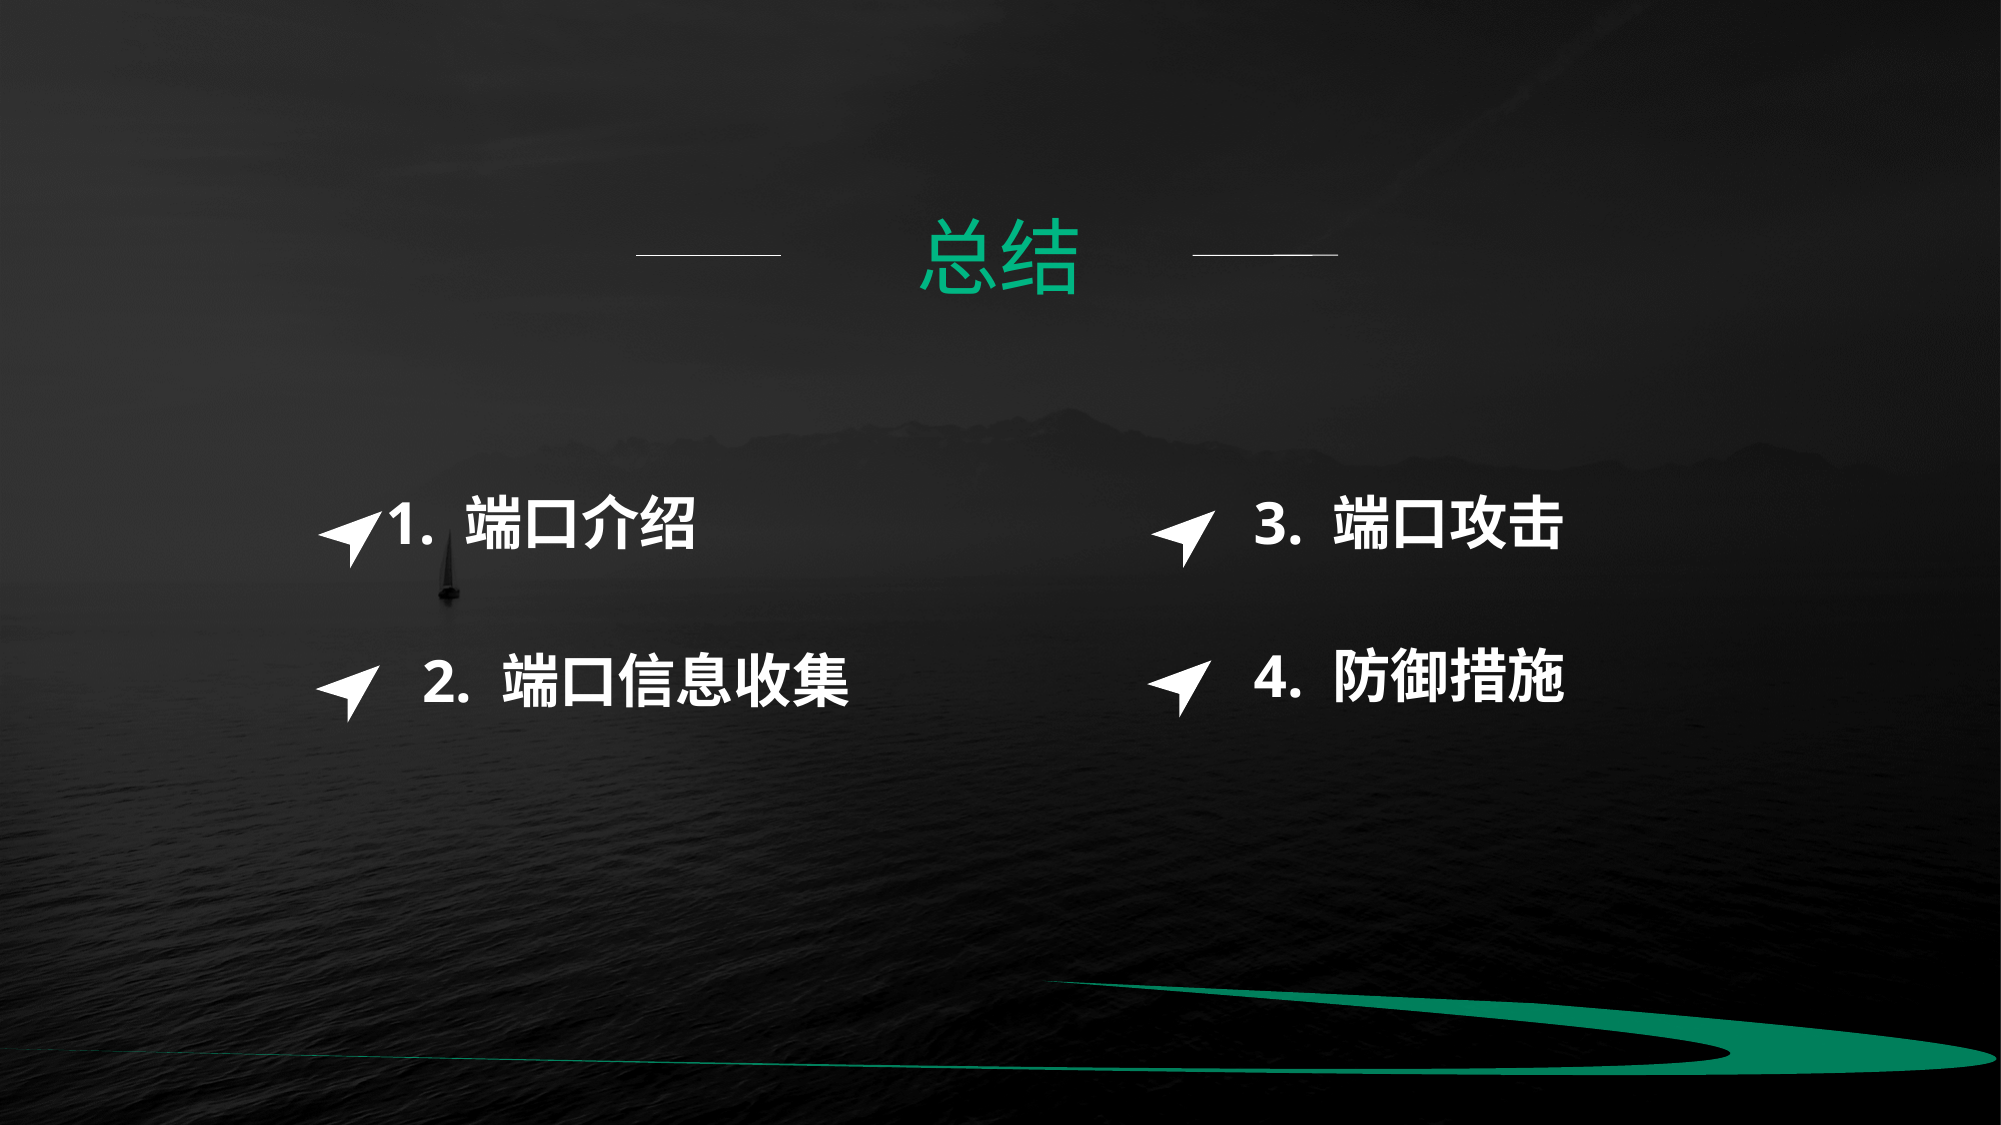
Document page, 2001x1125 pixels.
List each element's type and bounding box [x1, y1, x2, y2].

picture [0, 0, 2001, 1125]
text_box [0, 979, 1998, 1077]
text_box [635, 197, 1338, 314]
text_box [1147, 478, 1577, 718]
text_box [315, 478, 862, 723]
